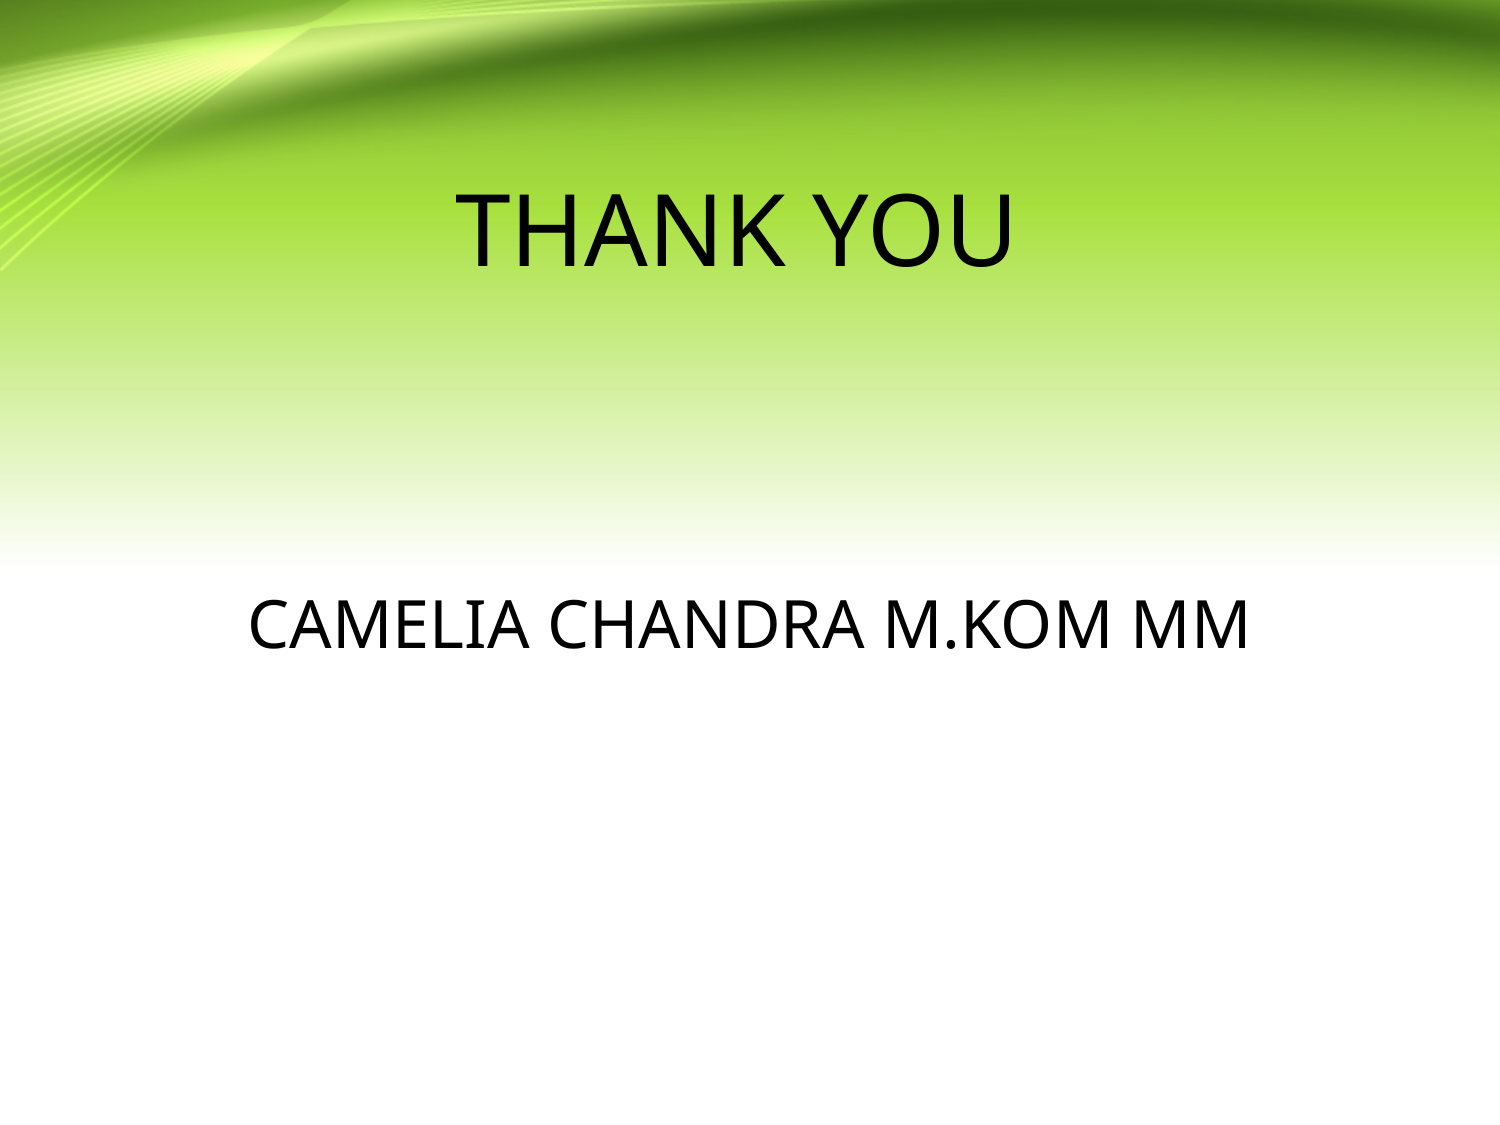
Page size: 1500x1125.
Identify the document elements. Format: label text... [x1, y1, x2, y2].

title THANK YOU [74, 251, 1426, 321]
list CAMELIA CHANDRA M.KOM MM [74, 574, 1426, 729]
picture [0, 0, 1500, 1125]
